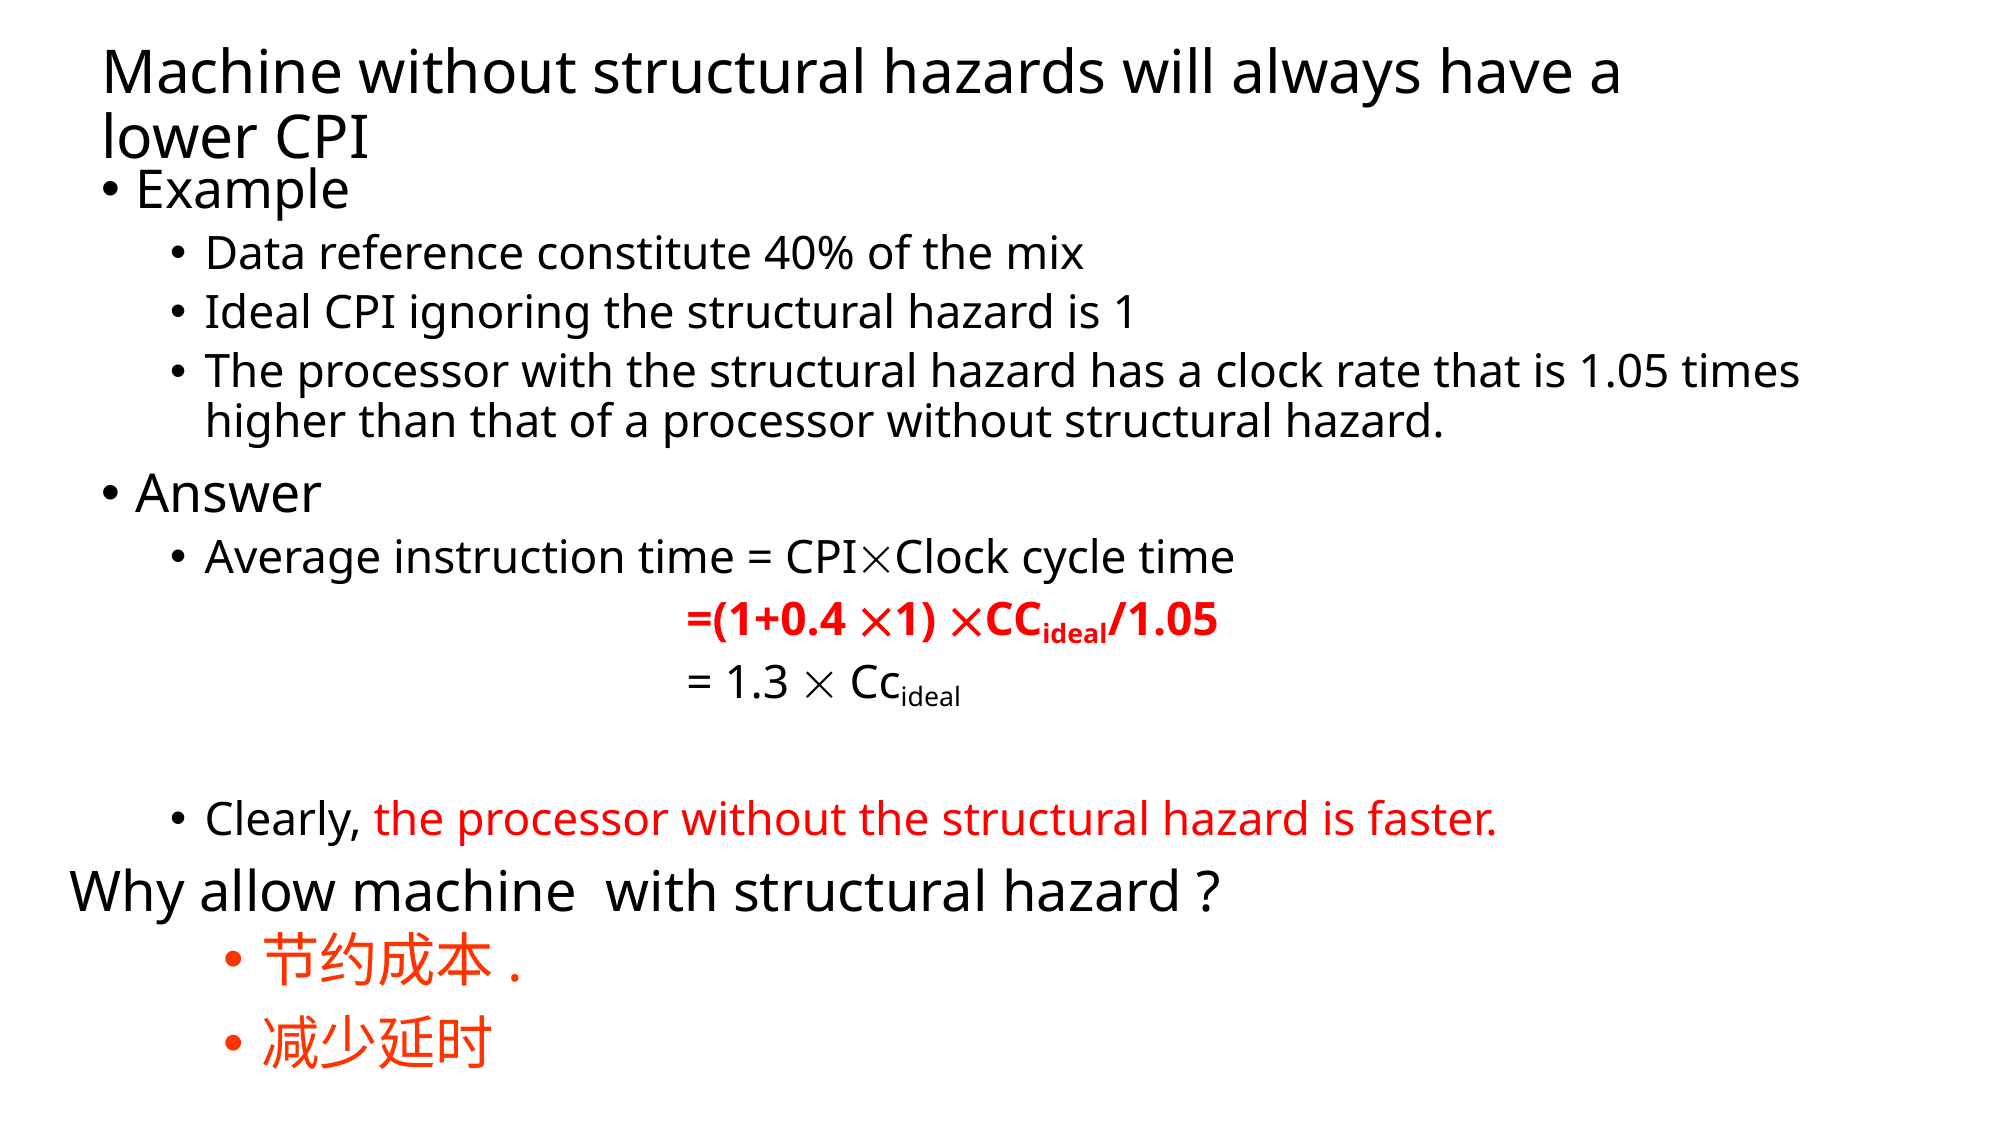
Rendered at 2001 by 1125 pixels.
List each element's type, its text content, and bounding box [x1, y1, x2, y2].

text_box 节约成本. 减少延时 [208, 923, 611, 1094]
list Example Data reference constitute 40% of the mix Ideal CPI ignoring the structural hazard is 1 The processor with the structural hazard has a clock rate that is 1.05 times higher than that of a processor without structural hazard. Answer Average instruction time = CPIClock cycle time =(1+0.4 1) CCideal/1.05 = 1.3  Ccideal Clearly, the processor without the structural hazard is faster. [86, 154, 1863, 858]
title Machine without structural hazards will always have a lower CPI [86, 31, 1811, 154]
text_box Why allow machine with structural hazard ? [54, 834, 1284, 953]
